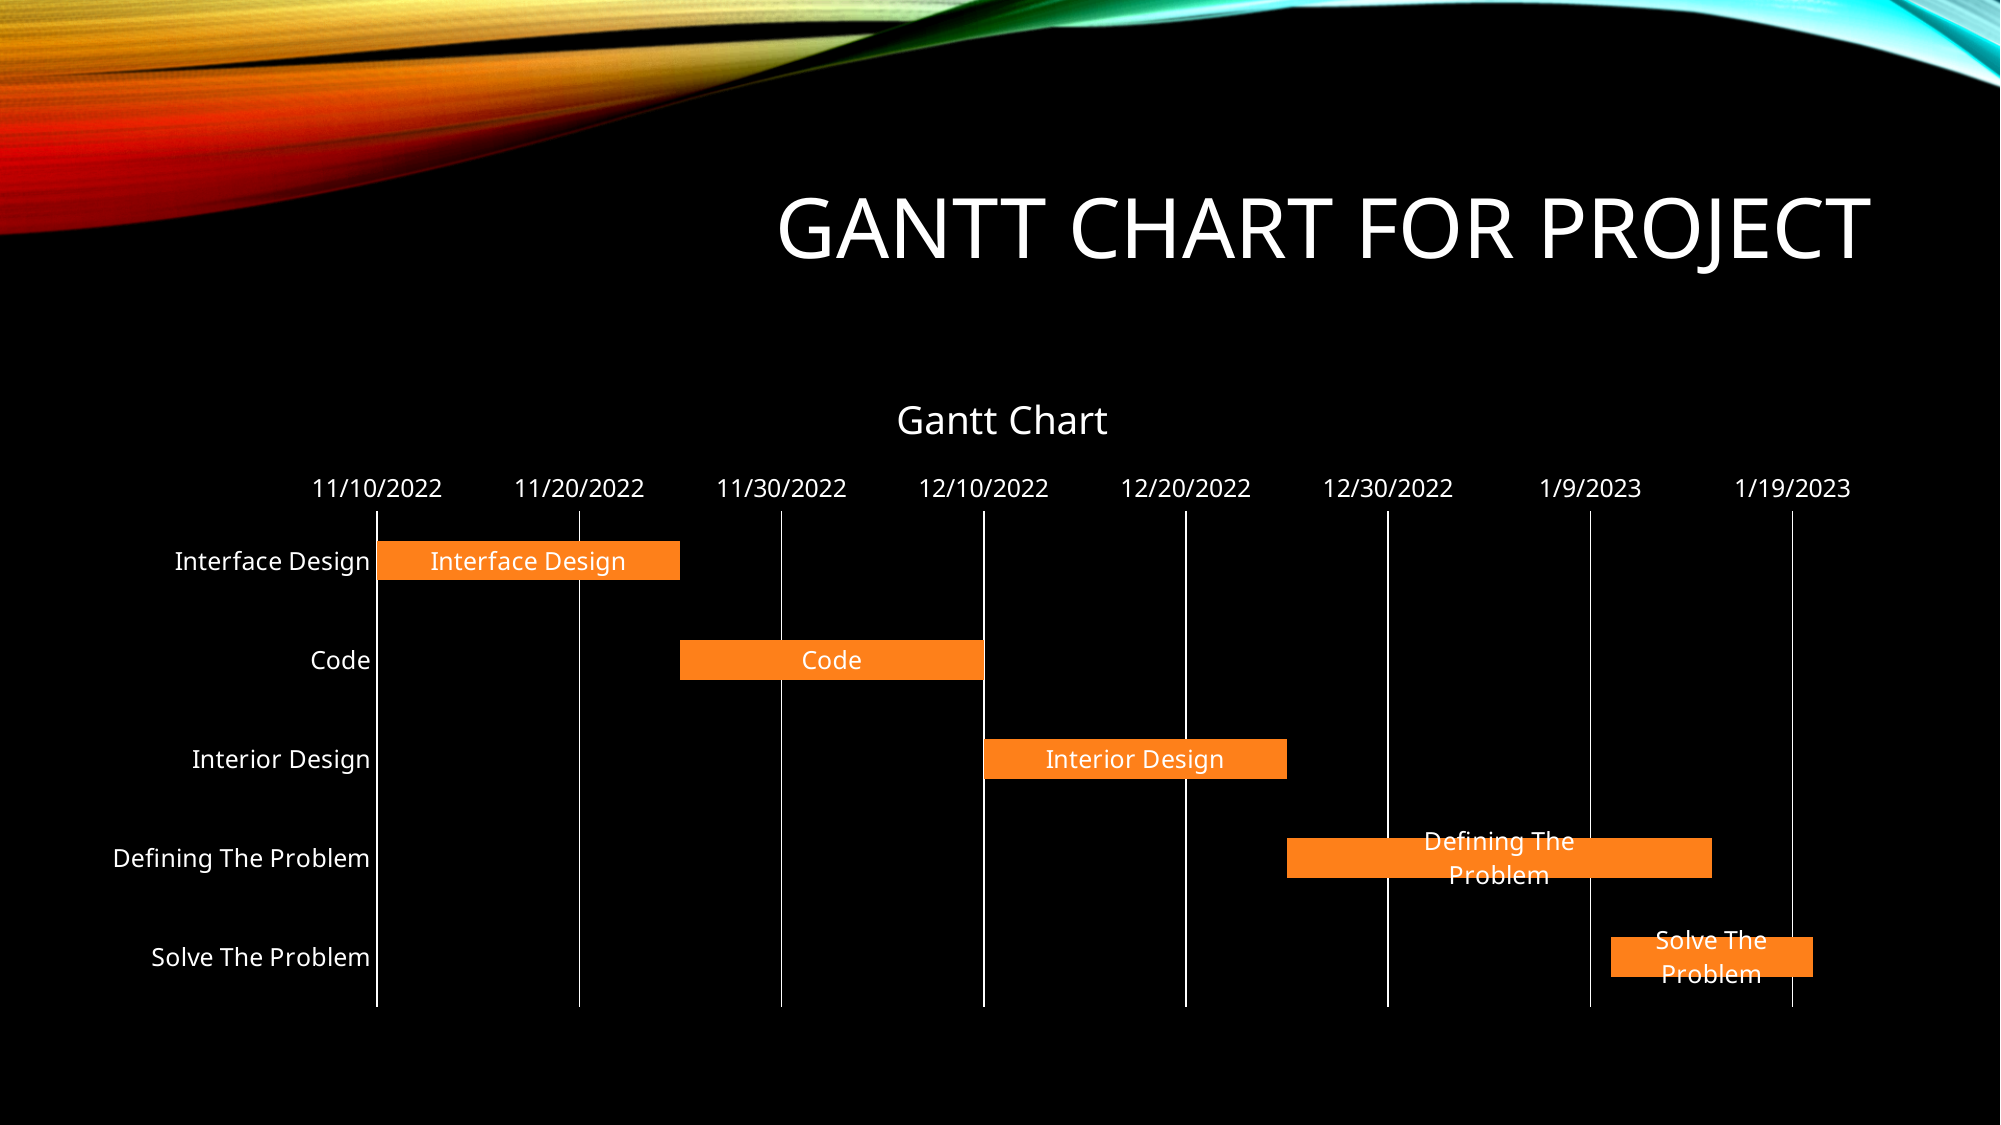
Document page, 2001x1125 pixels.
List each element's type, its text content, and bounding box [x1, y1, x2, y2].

title GantT Chart for Project [474, 125, 1888, 338]
picture [0, 0, 2000, 237]
chart [112, 359, 1888, 1021]
